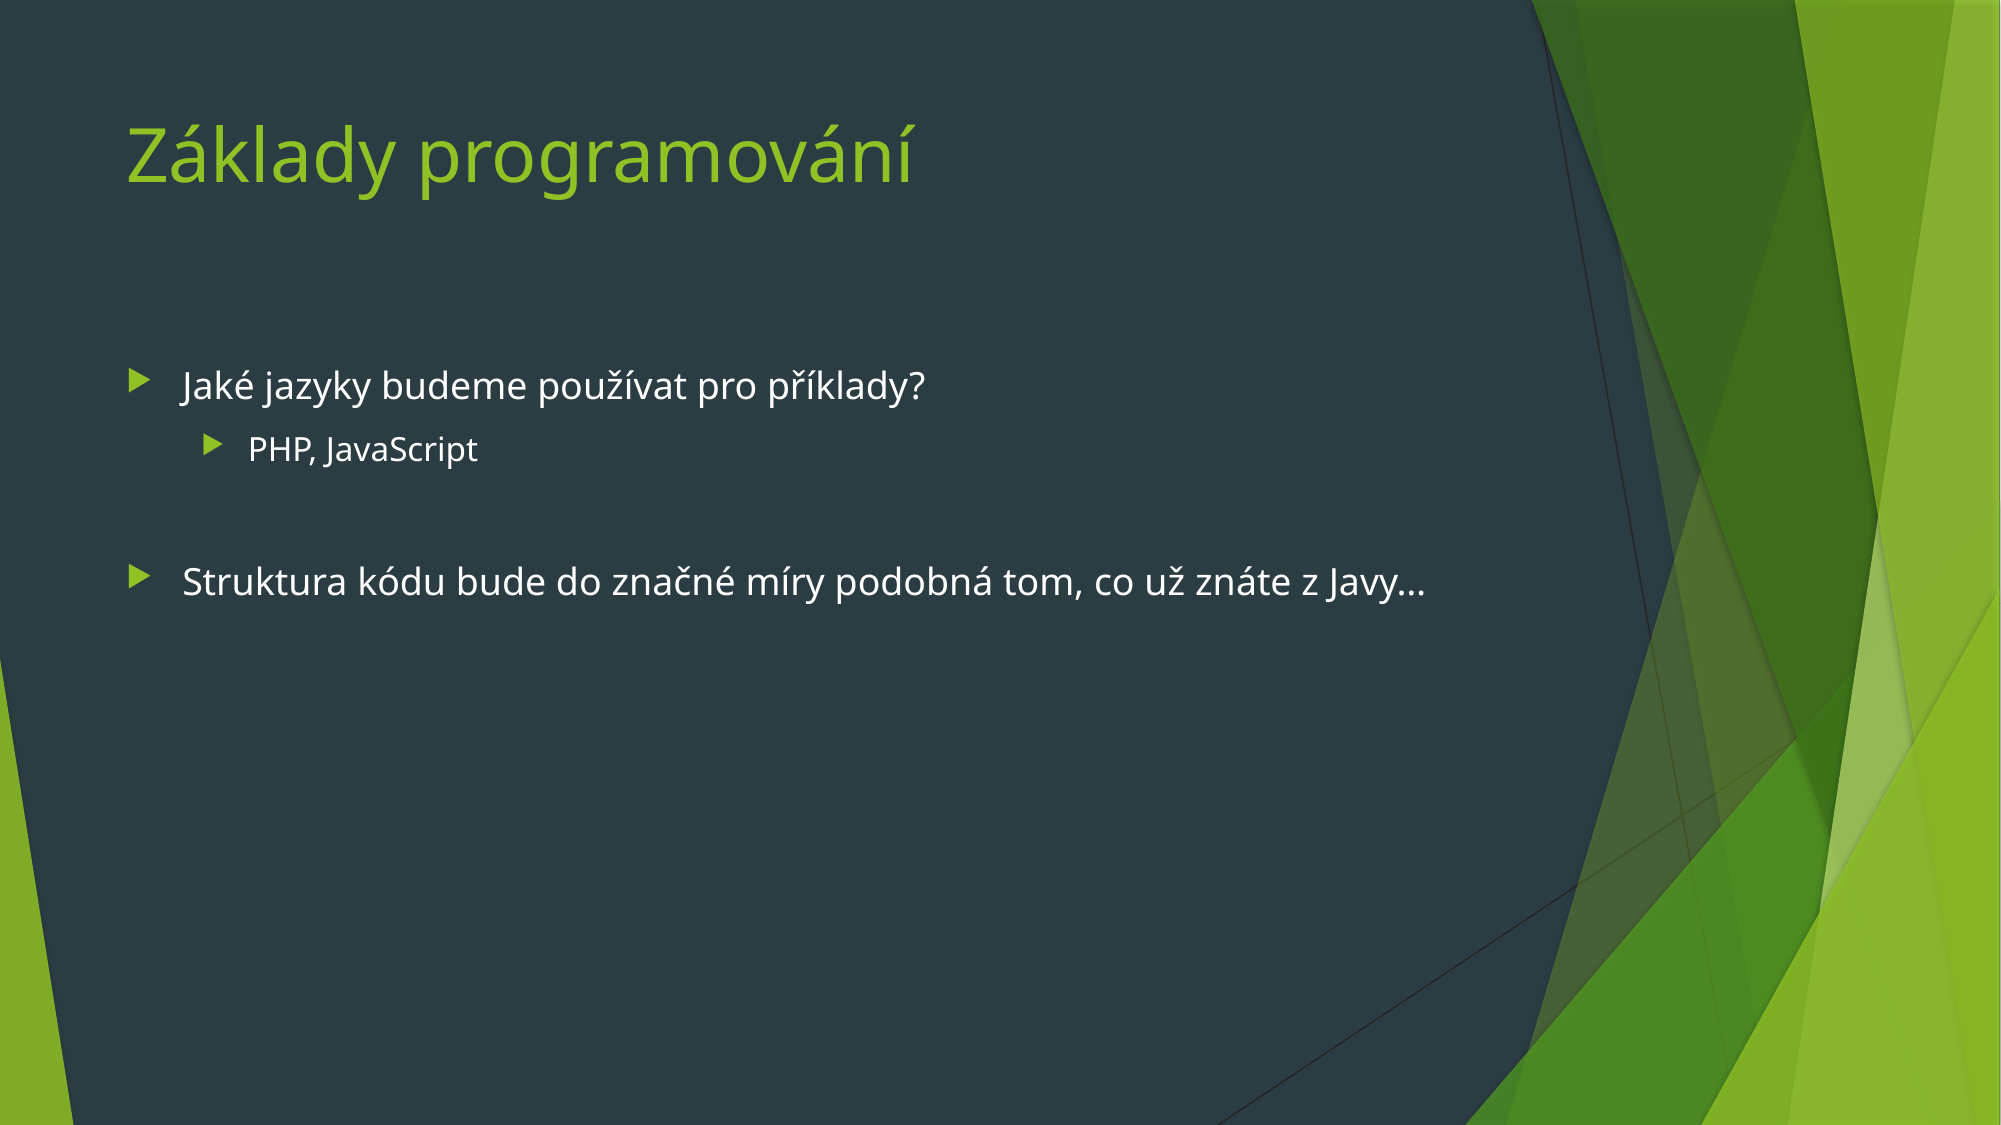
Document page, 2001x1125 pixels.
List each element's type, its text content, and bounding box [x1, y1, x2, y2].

list Jaké jazyky budeme používat pro příklady? PHP, JavaScript Struktura kódu bude do značné míry podobná tom, co už znáte z Javy… [111, 354, 1522, 992]
title Základy programování [111, 99, 1522, 317]
